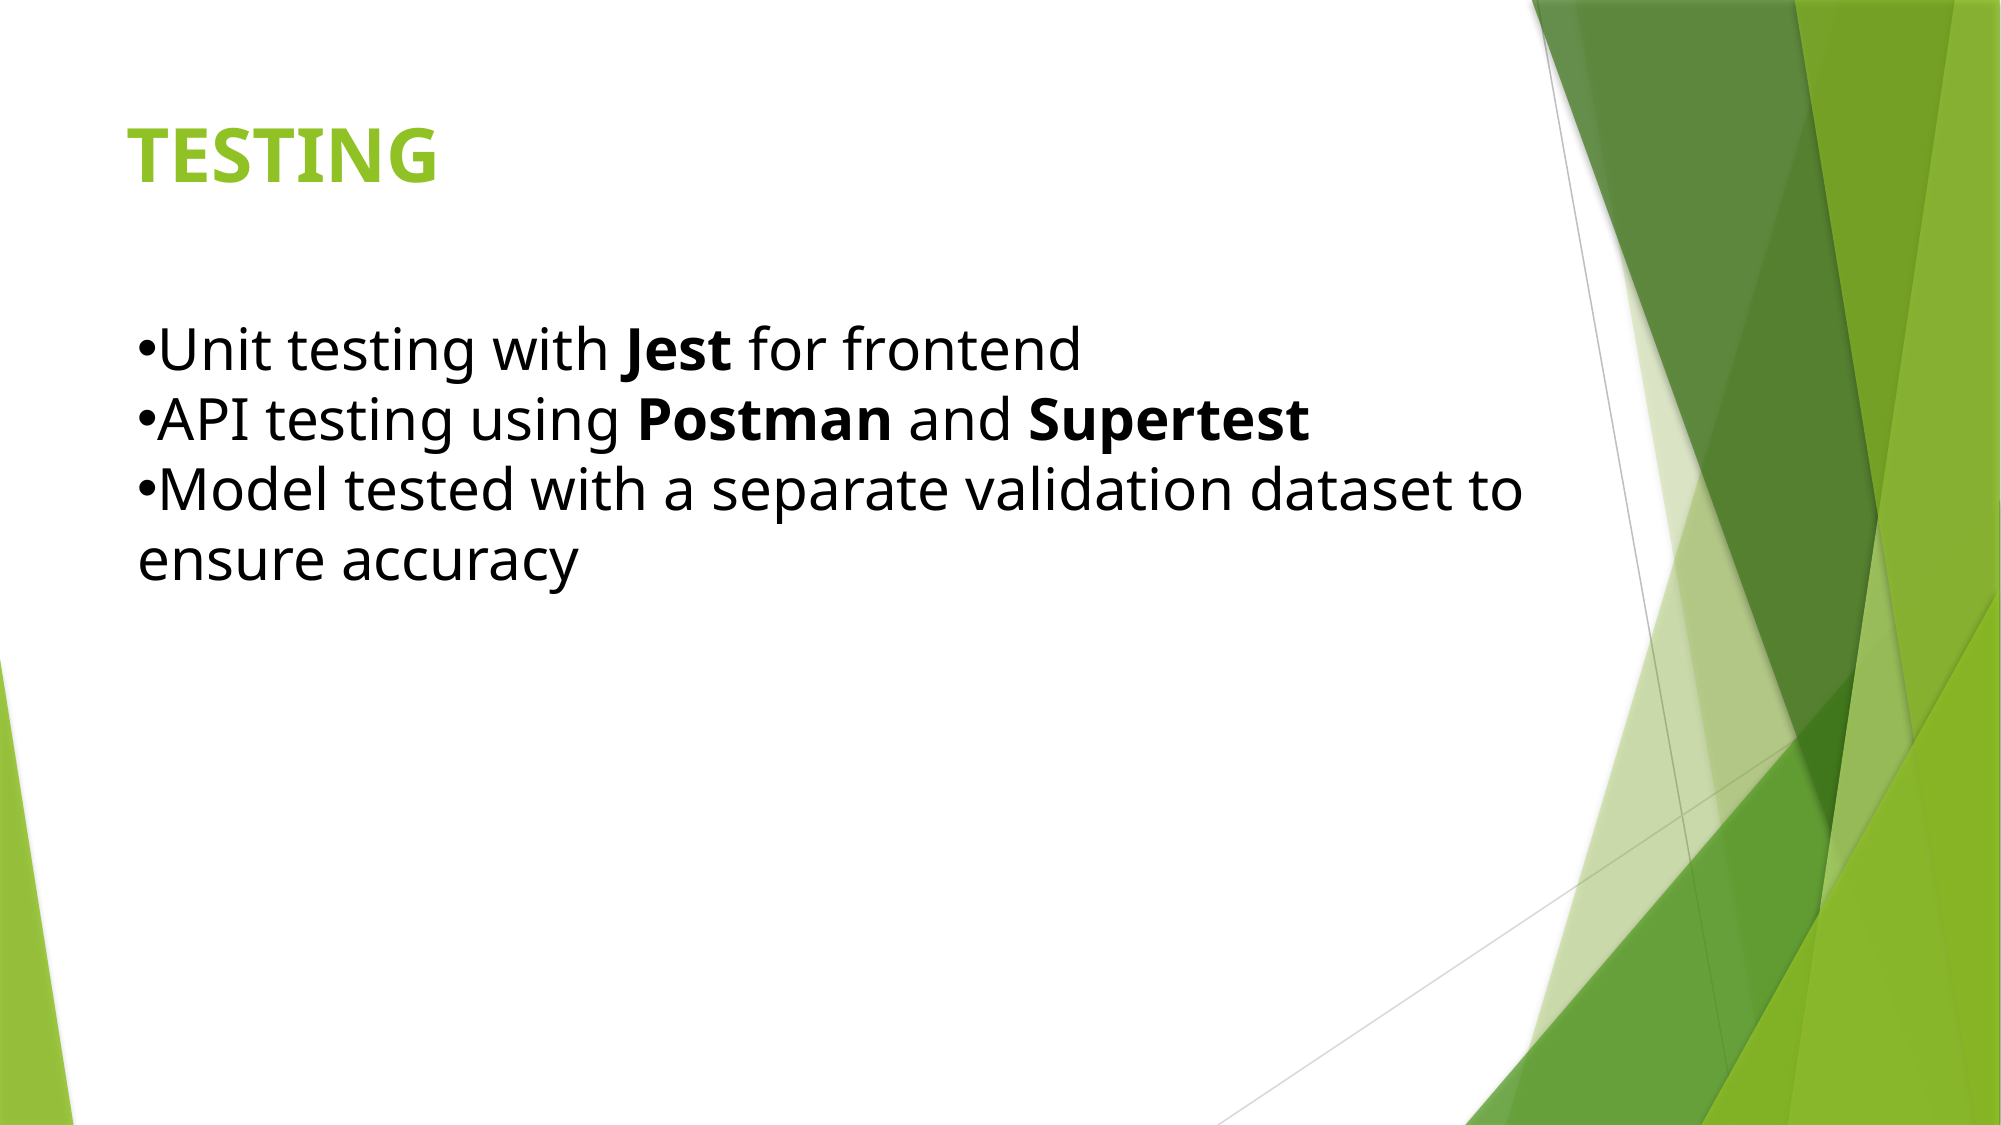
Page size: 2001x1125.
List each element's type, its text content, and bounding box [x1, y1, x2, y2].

title TESTING [111, 99, 1522, 317]
text_box Unit testing with Jest for frontend API testing using Postman and Supertest Model tested with a separate validation dataset to ensure accuracy [122, 304, 1700, 600]
